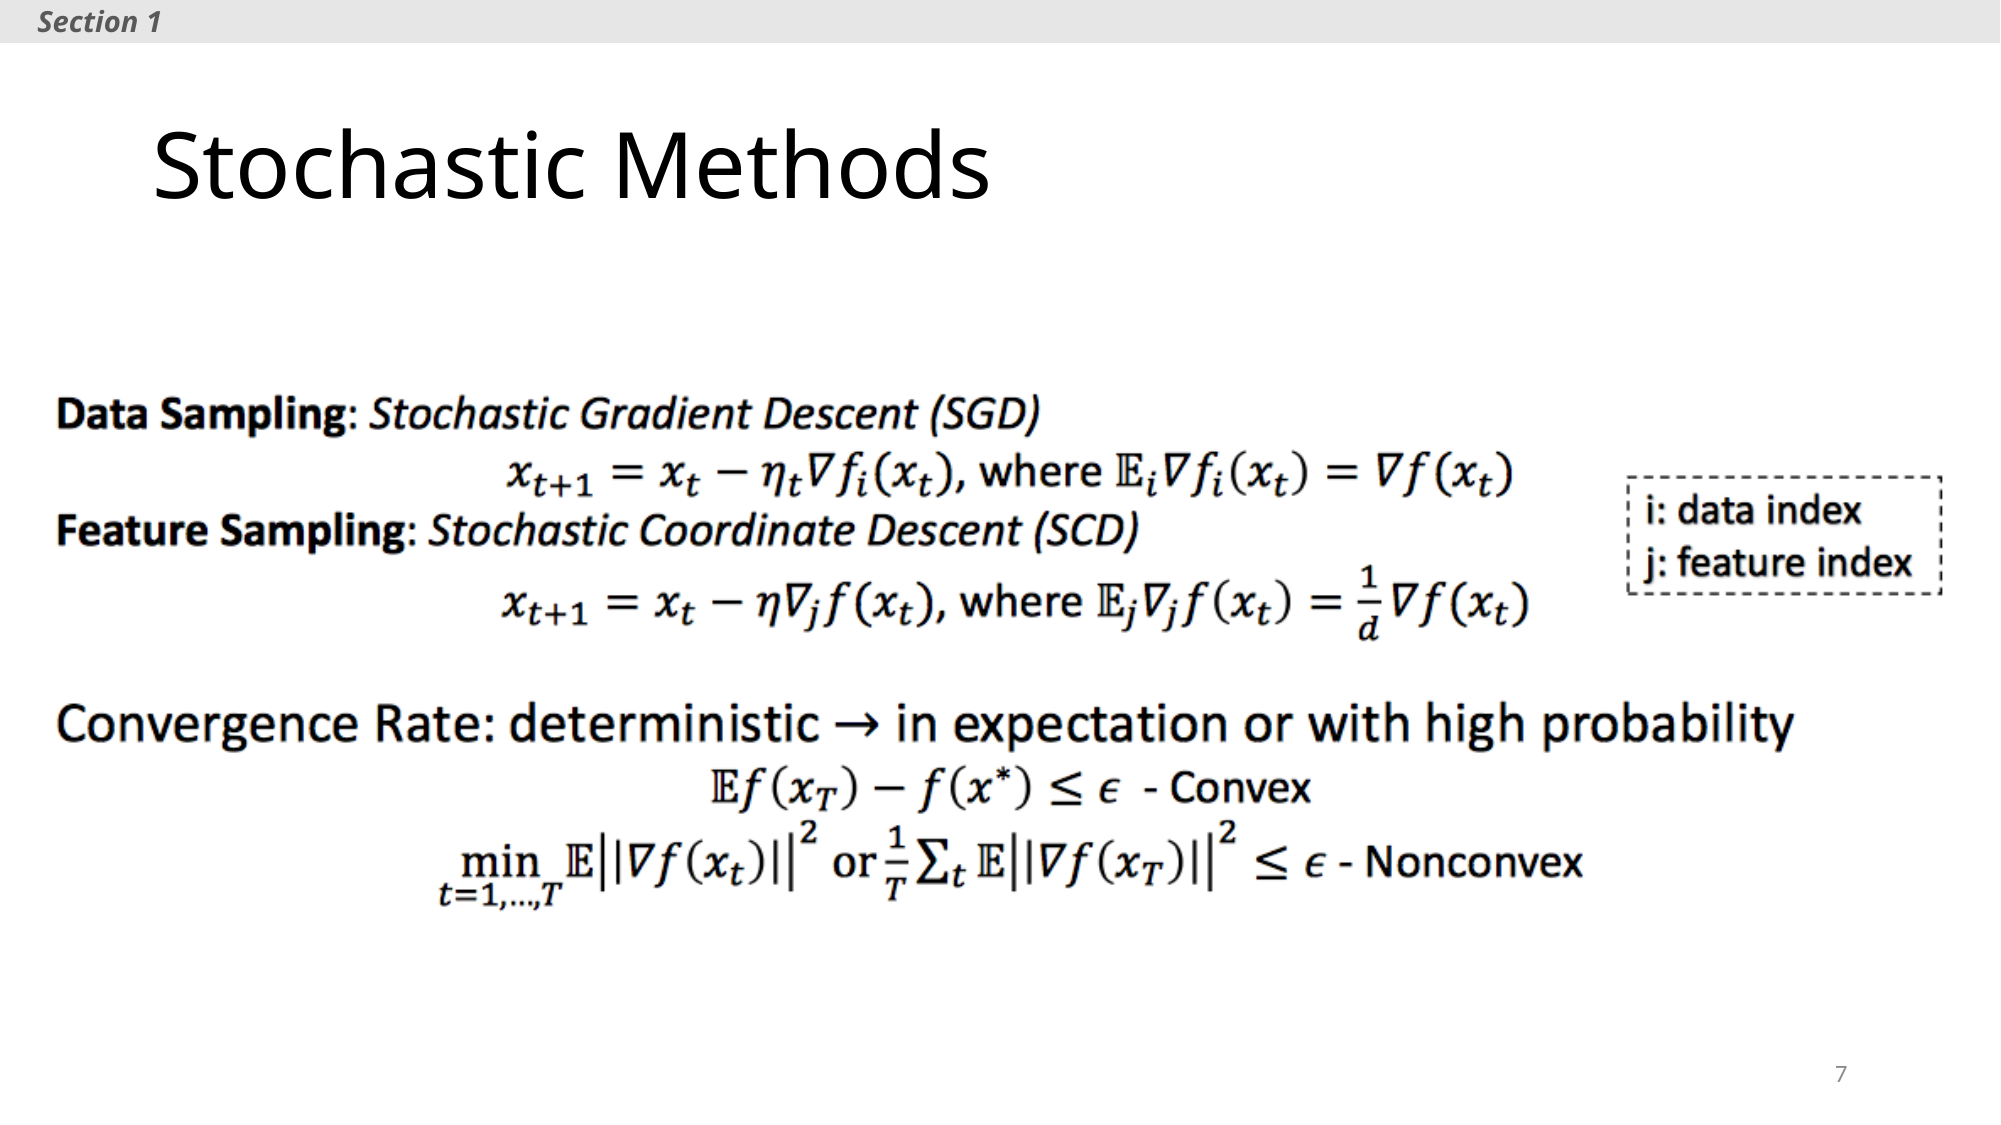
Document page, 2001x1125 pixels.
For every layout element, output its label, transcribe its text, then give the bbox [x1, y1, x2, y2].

picture [0, 359, 2000, 961]
title Stochastic Methods [137, 59, 1863, 278]
slide_number 7 [1412, 1042, 1863, 1103]
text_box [0, 0, 2000, 47]
